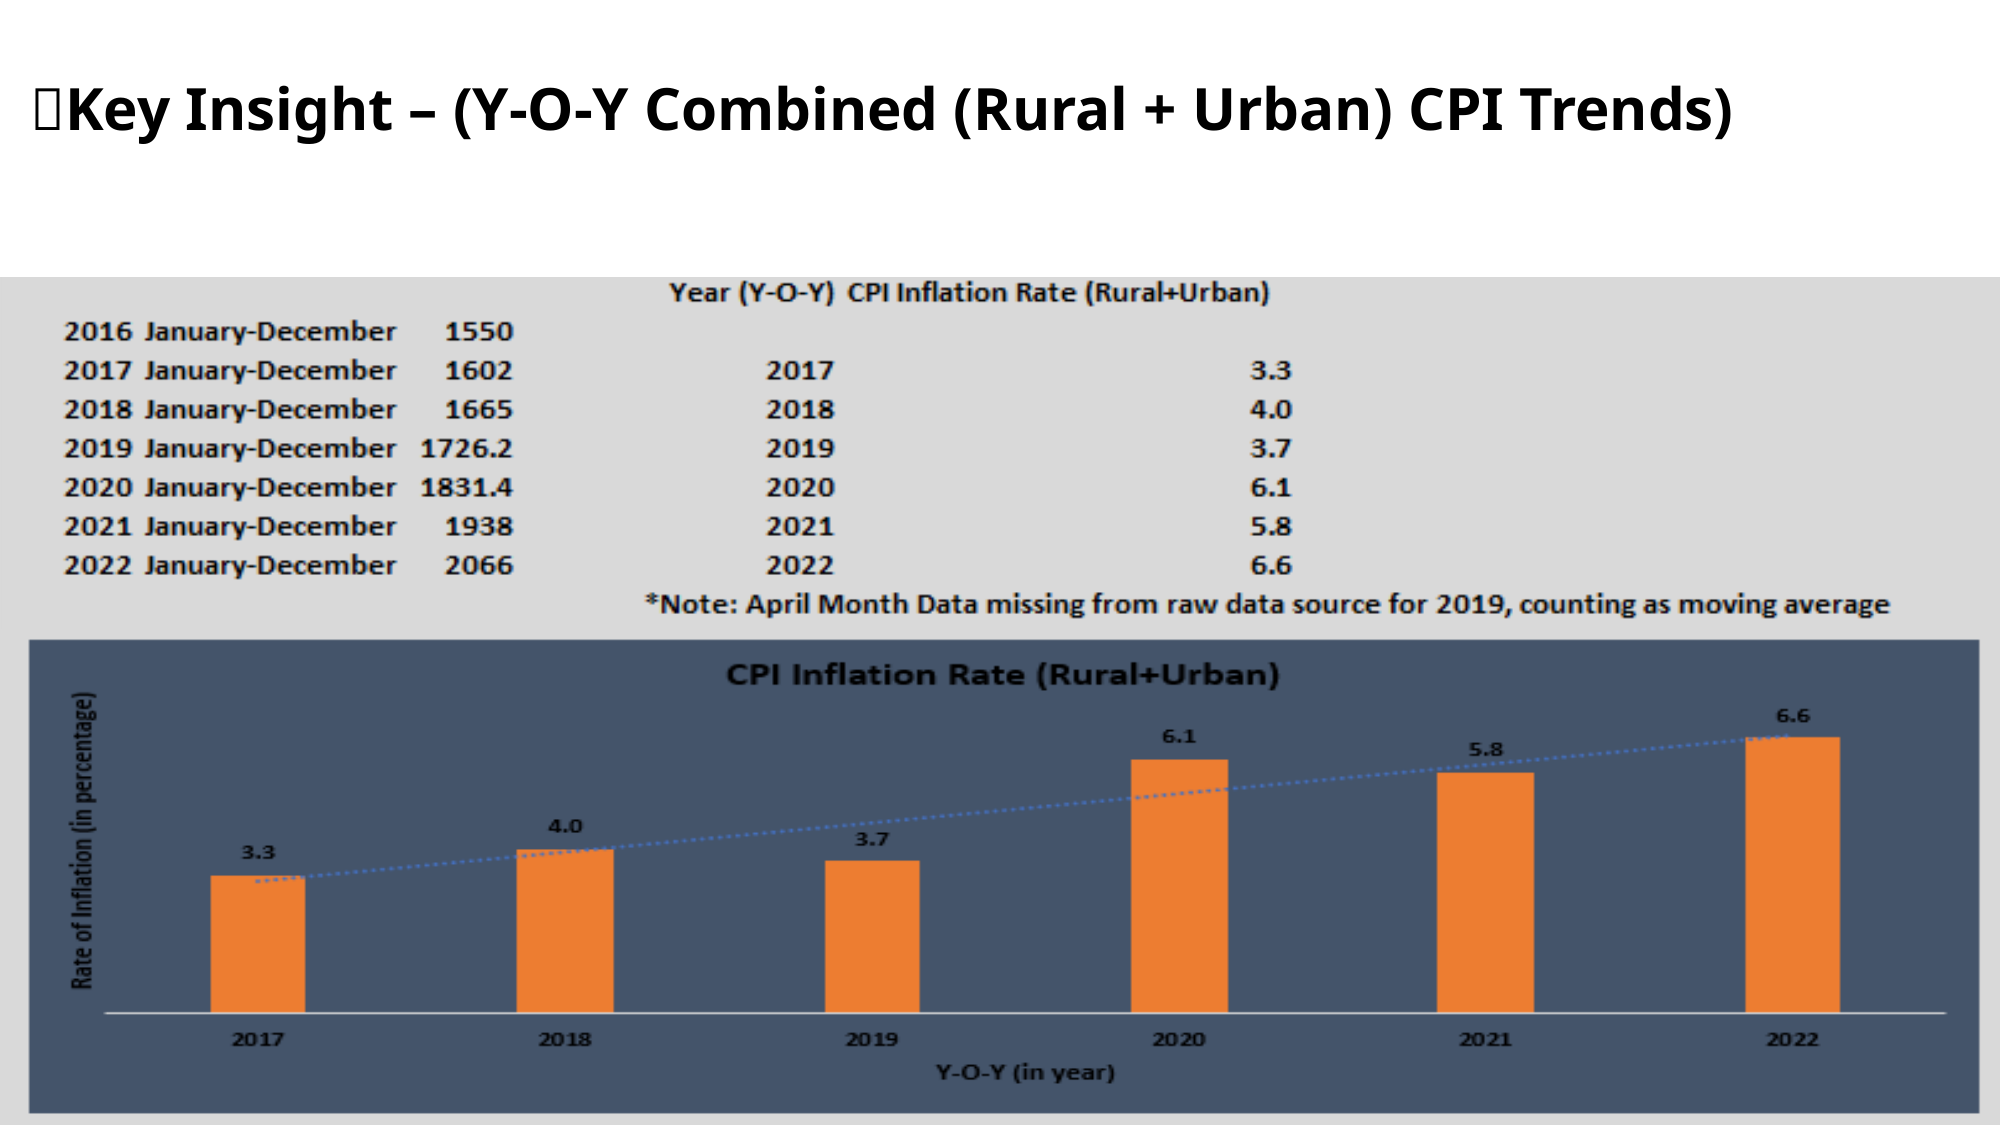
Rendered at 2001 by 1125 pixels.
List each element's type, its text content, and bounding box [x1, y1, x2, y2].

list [0, 277, 2000, 629]
title 💡Key Insight – (Y-O-Y Combined (Rural + Urban) CPI Trends) [0, 0, 2000, 224]
picture [0, 629, 2000, 1125]
